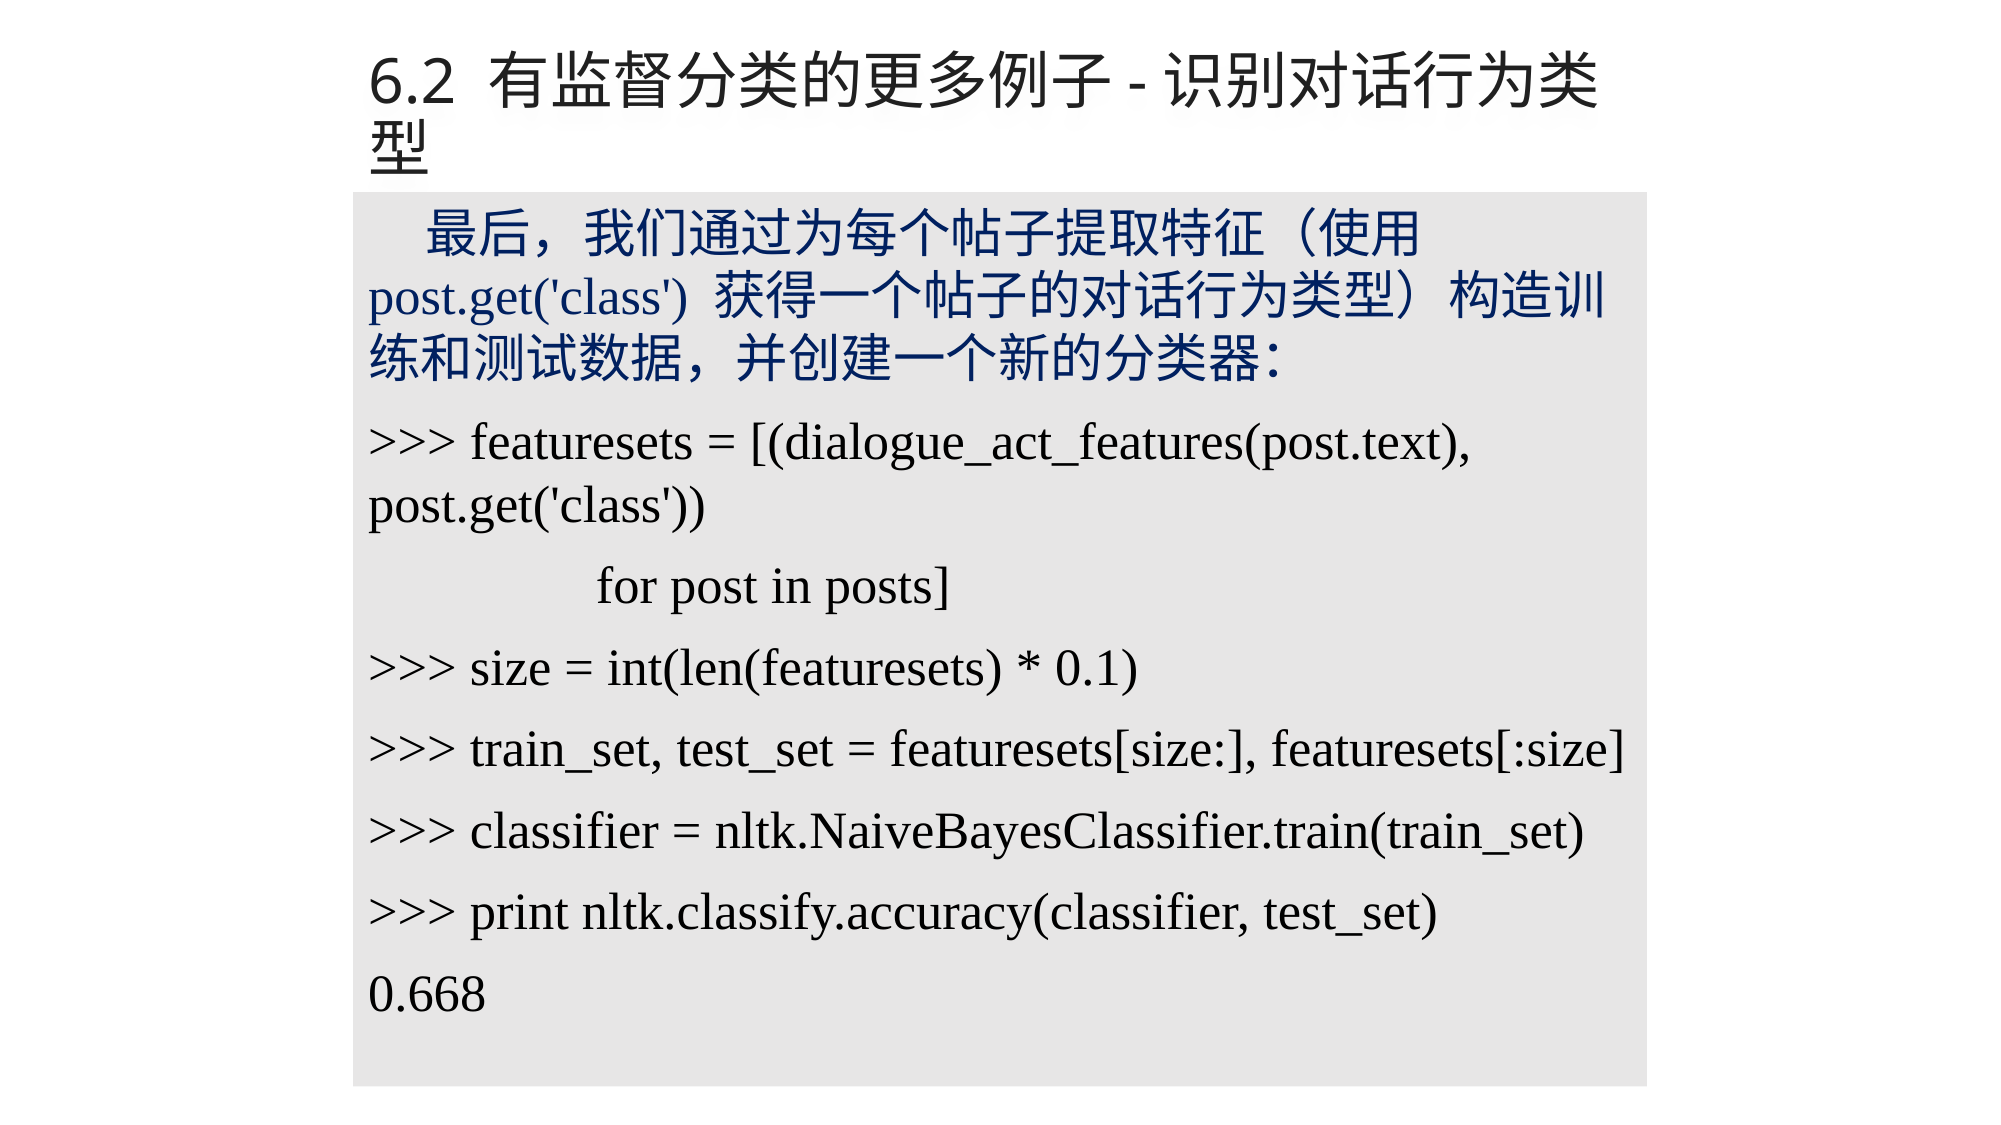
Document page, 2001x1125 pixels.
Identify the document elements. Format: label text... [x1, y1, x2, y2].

title 6.2 有监督分类的更多例子-识别对话行为类型 [353, 53, 1647, 192]
list 最后，我们通过为每个帖子提取特征（使用 post.get('class') 获得一个帖子的对话行为类型）构造训练和测试数据，并创建一个新的分类器： >>> featuresets = [(dialogue_act_features(post.text), post.get('class')) for post in posts] >>> size = int(len(featuresets) * 0.1) >>> train_set, test_set = featuresets[size:], featuresets[:size] >>> classifier = nltk.NaiveBayesClassifier.train(train_set) >>> print nltk.classify.accuracy(classifier, test_set) 0.668 [353, 192, 1647, 1087]
